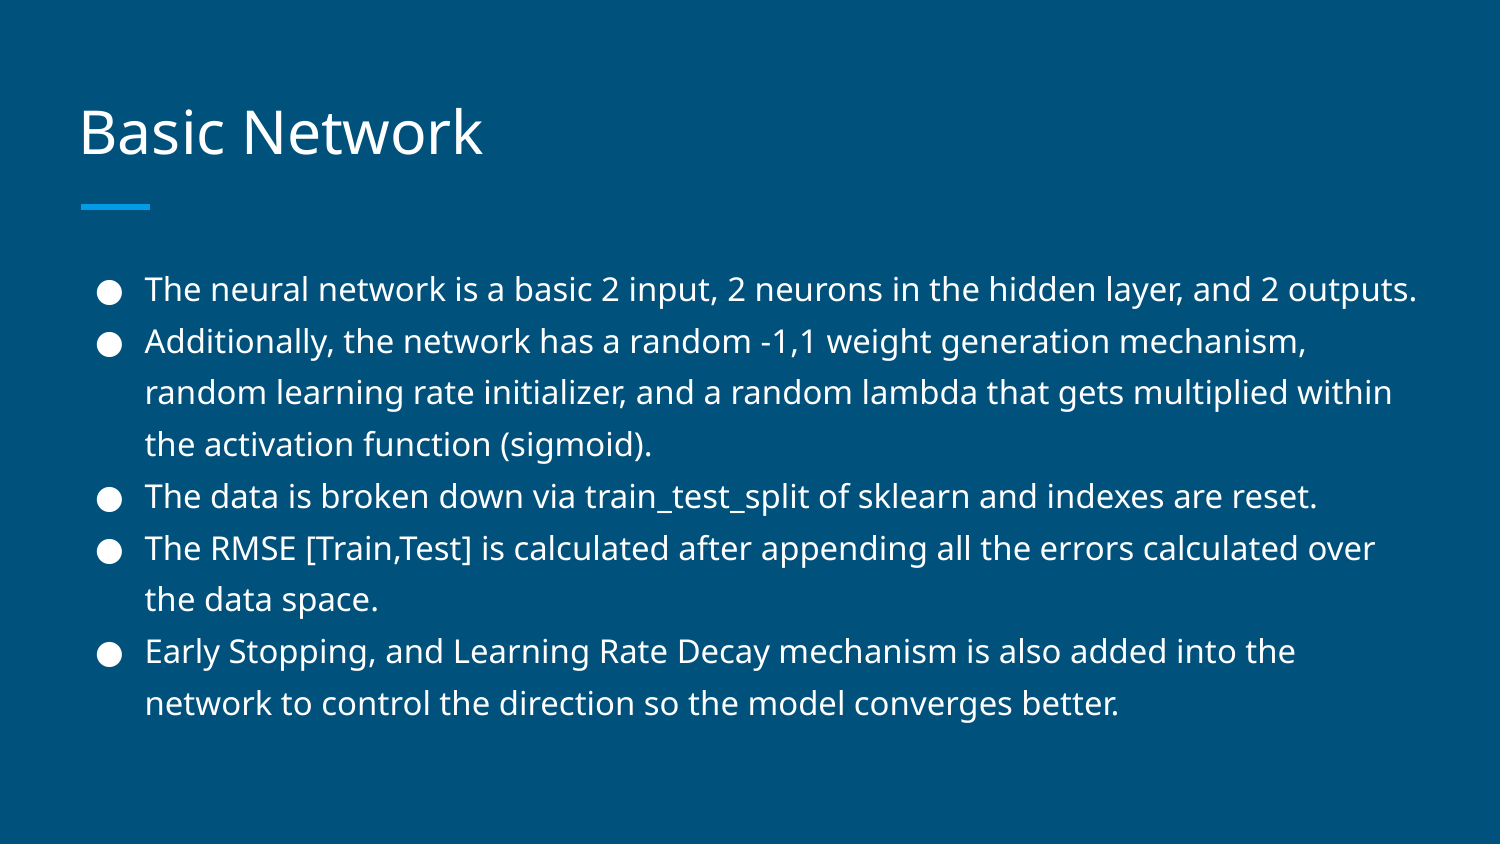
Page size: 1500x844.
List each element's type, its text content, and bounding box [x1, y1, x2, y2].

title Basic Network [63, 75, 1437, 188]
list The neural network is a basic 2 input, 2 neurons in the hidden layer, and 2 outputs. Additionally, the network has a random -1,1 weight generation mechanism, random learning rate initializer, and a random lambda that gets multiplied within the activation function (sigmoid). The data is broken down via train_test_split of sklearn and indexes are reset. The RMSE [Train,Test] is calculated after appending all the errors calculated over the data space. Early Stopping, and Learning Rate Decay mechanism is also added into the network to control the direction so the model converges better. [63, 244, 1437, 750]
